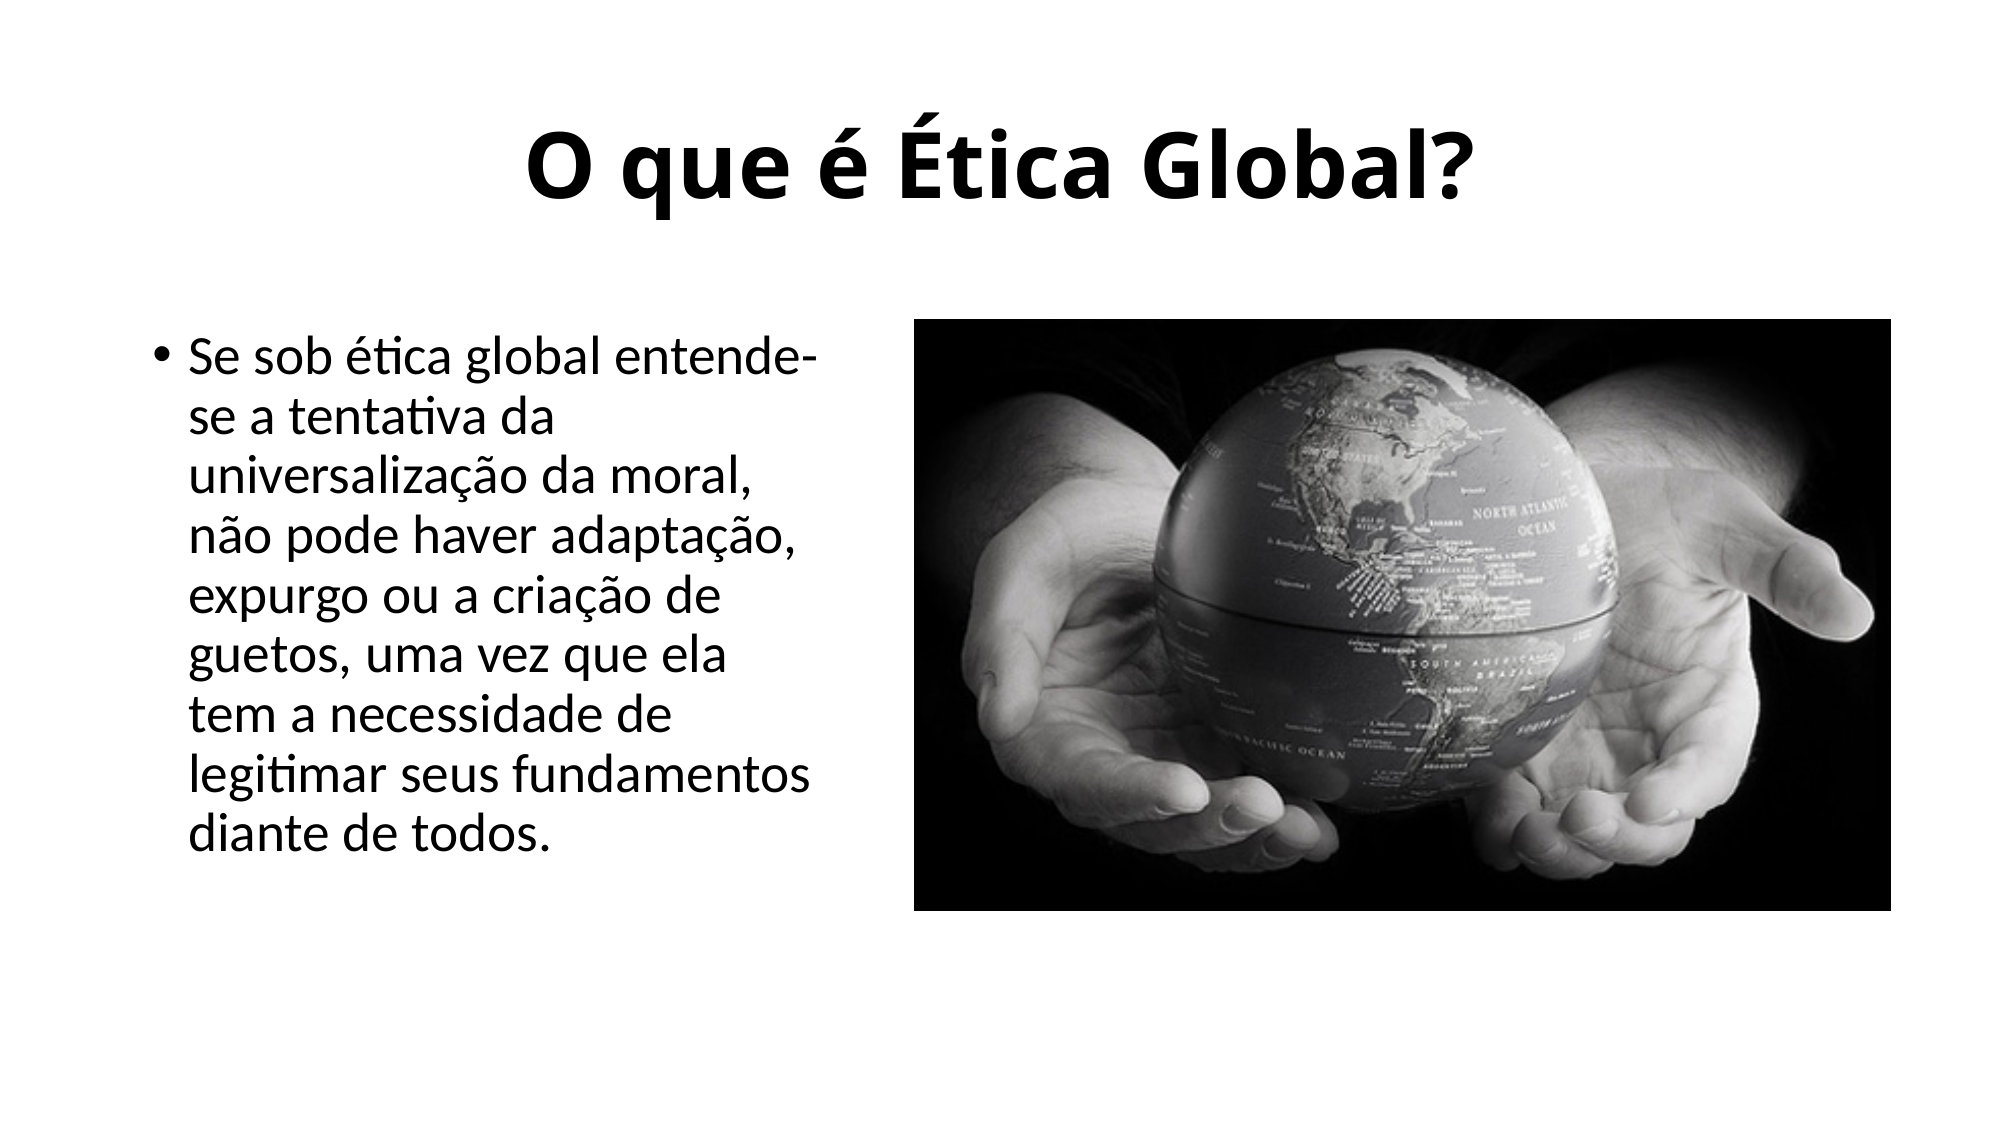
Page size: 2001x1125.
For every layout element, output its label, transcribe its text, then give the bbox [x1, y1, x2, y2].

title O que é Ética Global? [137, 59, 1863, 278]
picture [914, 319, 1891, 911]
list Se sob ética global entende-se a tentativa da universalização da moral, não pode haver adaptação, expurgo ou a criação de guetos, uma vez que ela tem a necessidade de legitimar seus fundamentos diante de todos. [137, 319, 837, 911]
